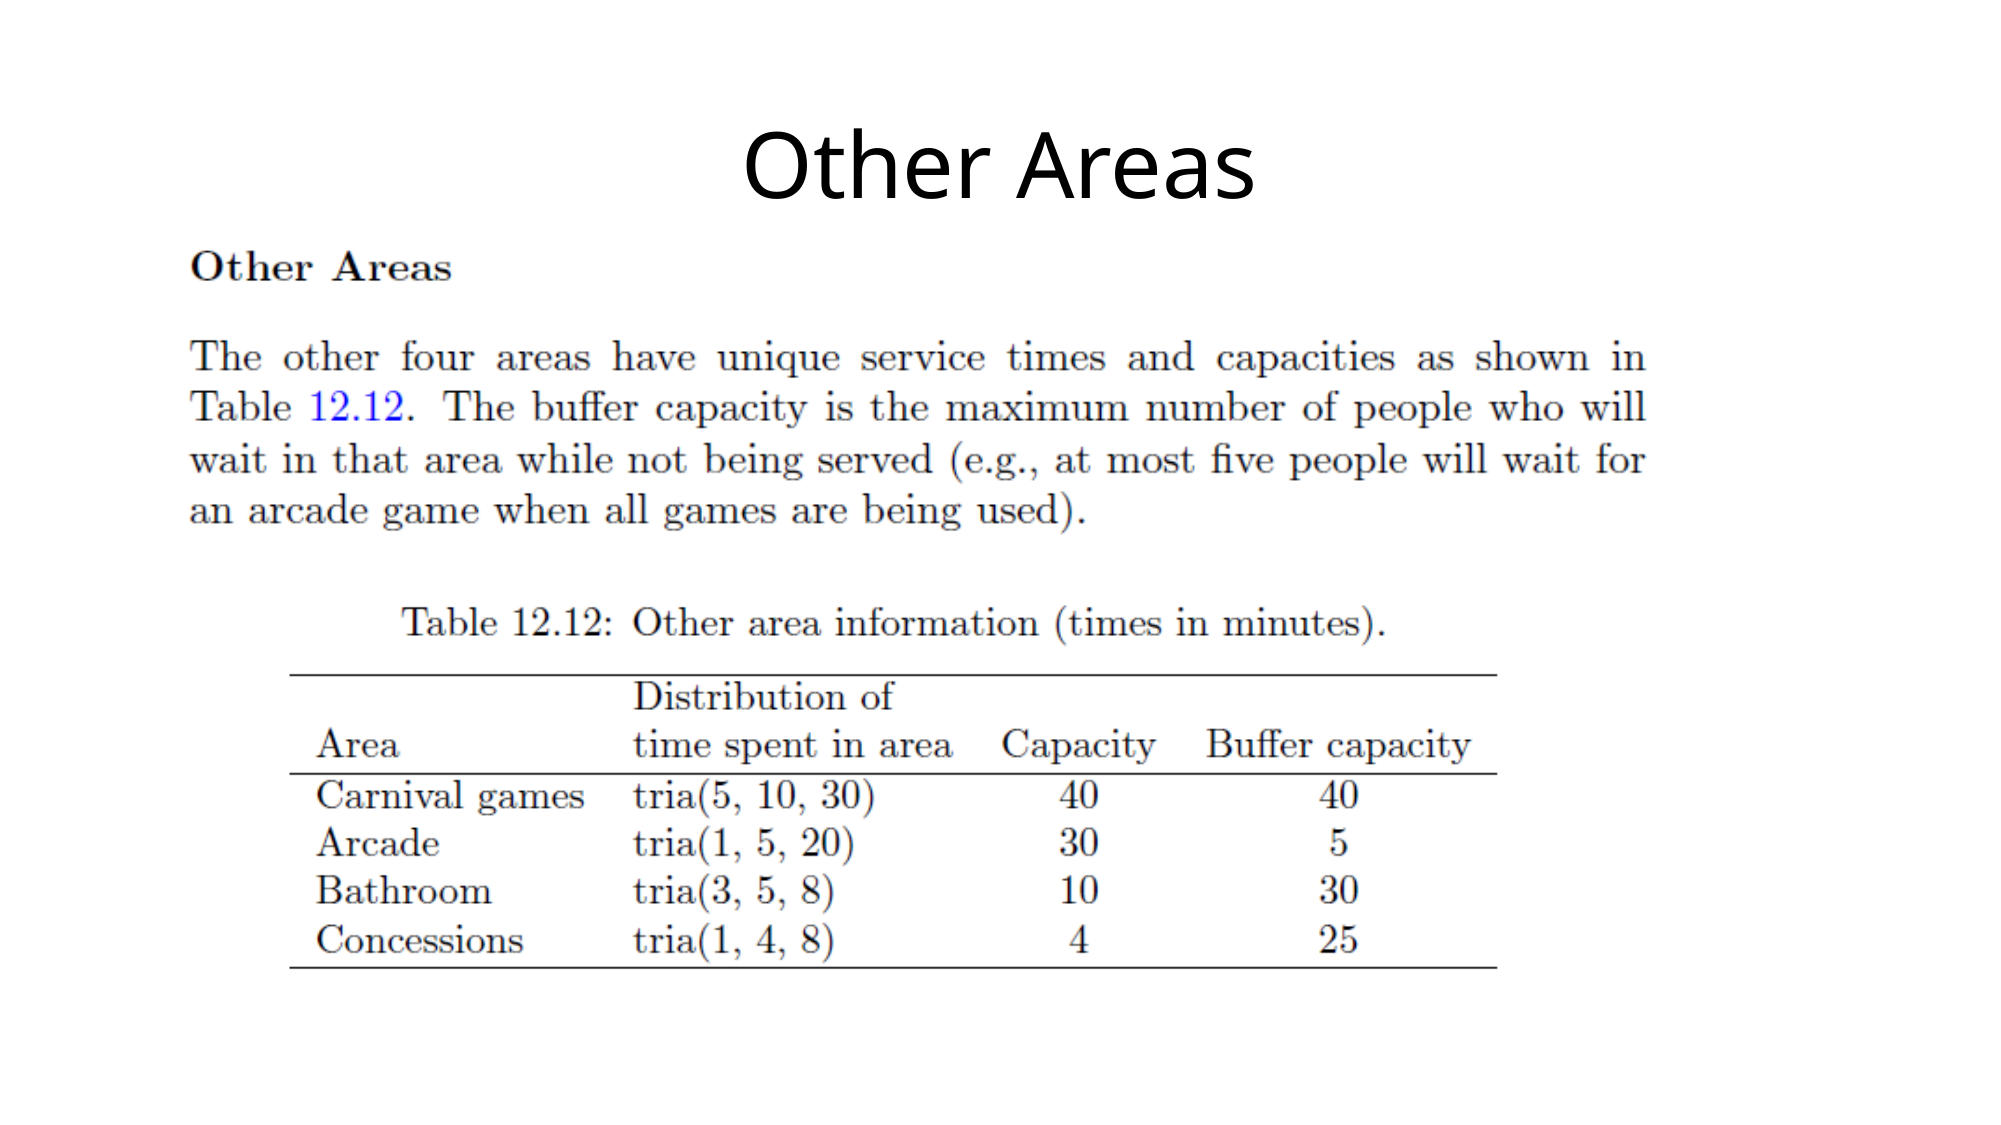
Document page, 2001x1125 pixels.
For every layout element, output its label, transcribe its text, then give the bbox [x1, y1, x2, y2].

picture [185, 240, 1658, 546]
title Other Areas [137, 59, 1863, 278]
picture [267, 590, 1524, 992]
